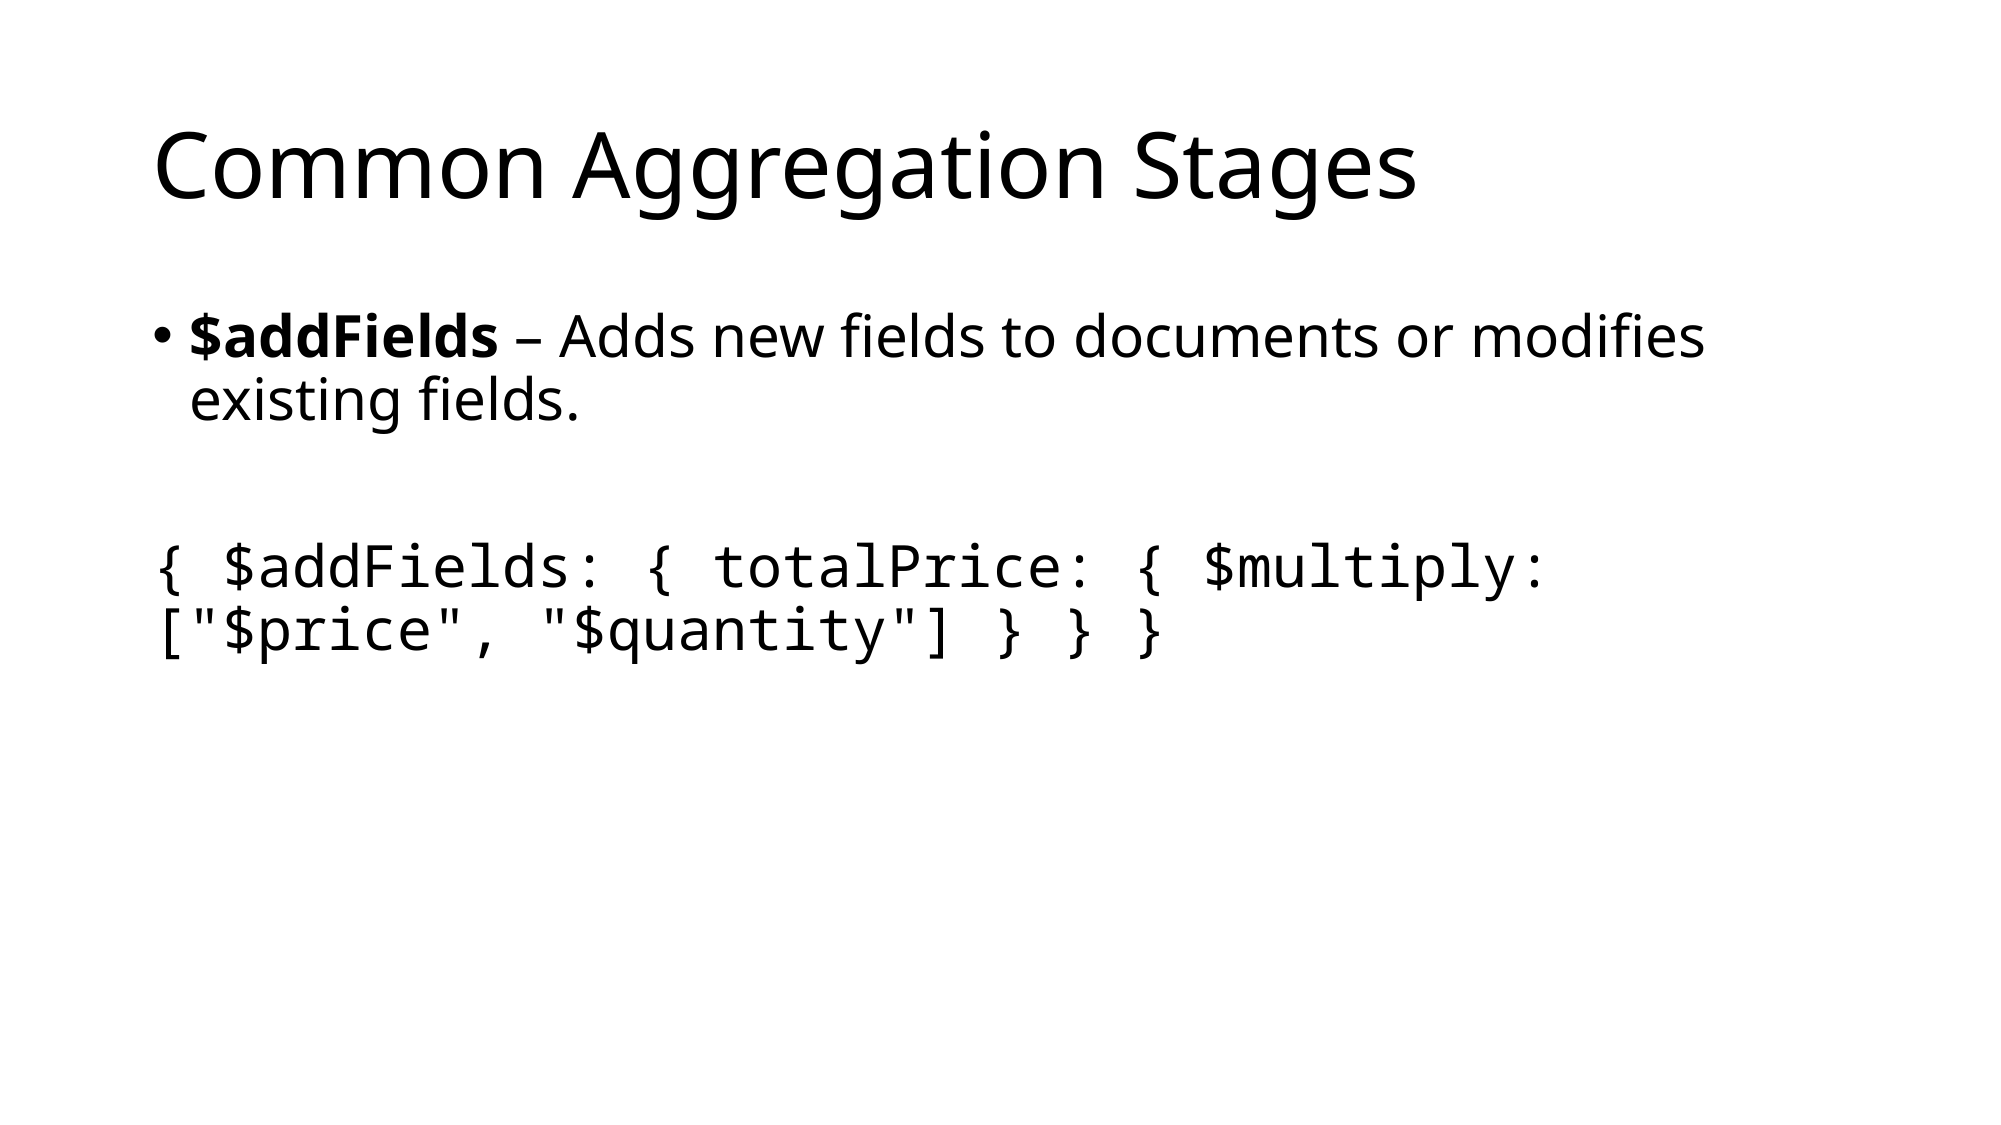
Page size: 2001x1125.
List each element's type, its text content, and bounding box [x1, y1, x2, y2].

list $addFields – Adds new fields to documents or modifies existing fields. { $addFields: { totalPrice: { $multiply: ["$price", "$quantity"] } } } [137, 299, 1863, 1014]
title Common Aggregation Stages [137, 59, 1863, 278]
